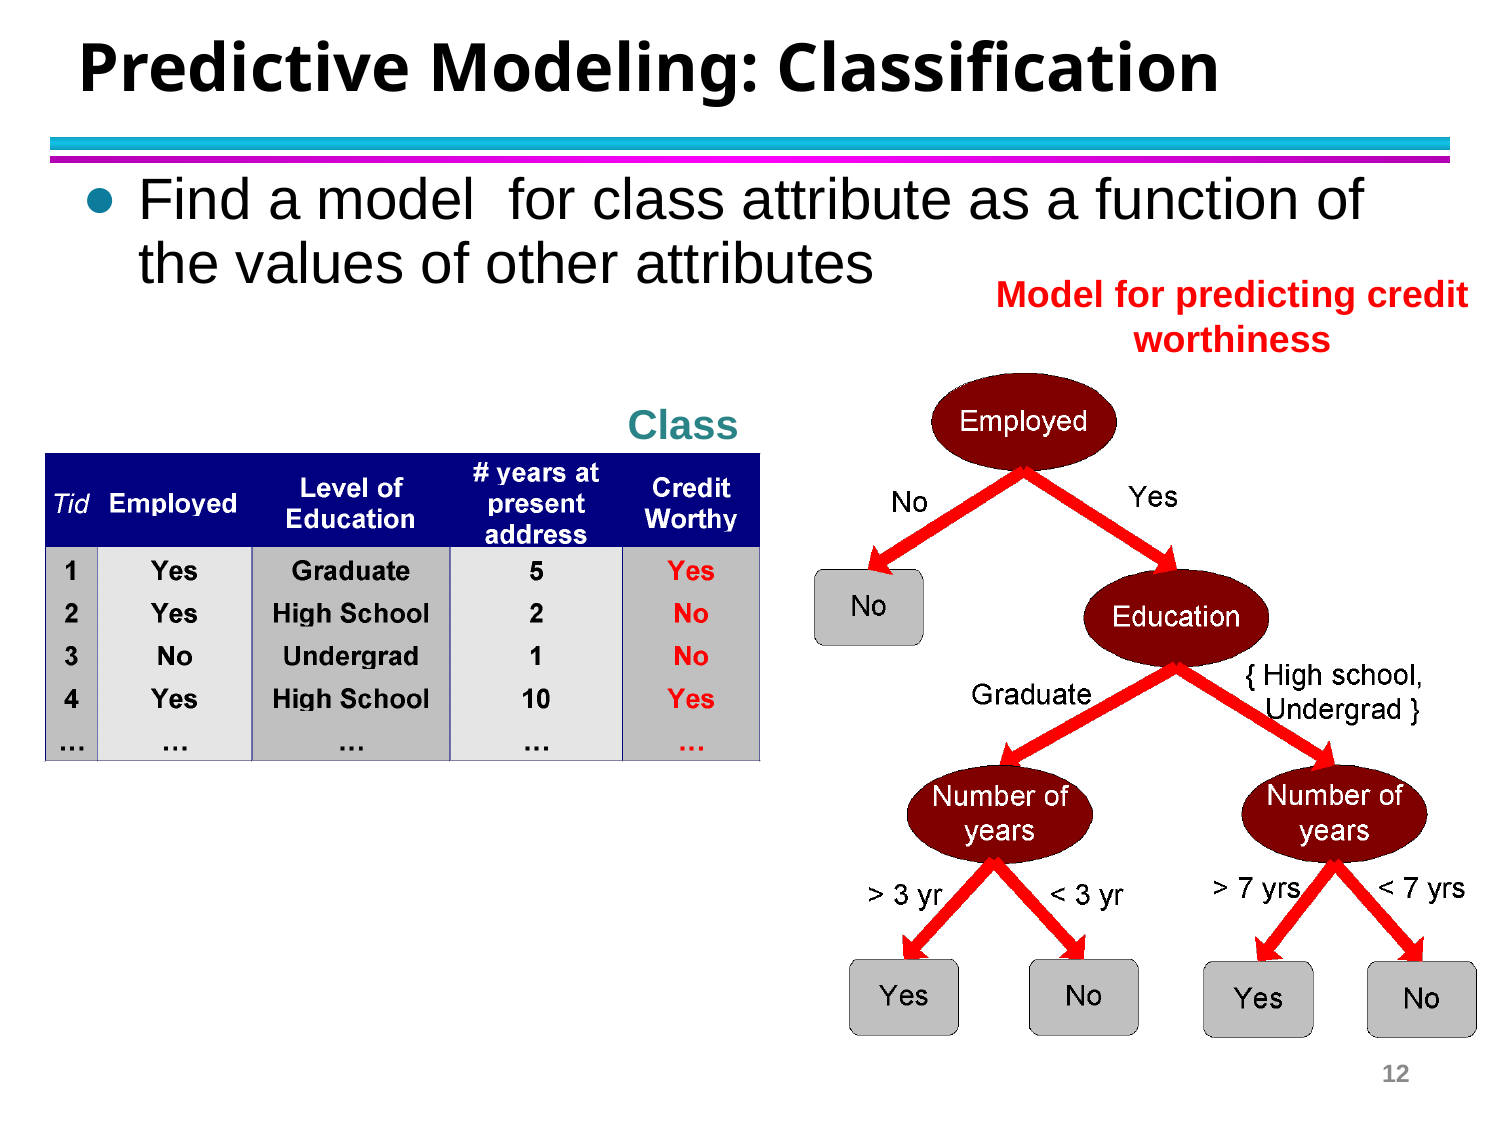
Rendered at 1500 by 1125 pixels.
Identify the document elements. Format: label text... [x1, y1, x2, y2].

text_box Class [612, 390, 775, 456]
picture [37, 452, 766, 776]
text_box Predictive Modeling: Classification [62, 24, 1421, 113]
text_box 12 [1074, 1060, 1425, 1103]
list Find a model for class attribute as a function of the values of other attributes [67, 162, 1432, 1038]
text_box Model for predicting credit worthiness [975, 262, 1475, 368]
picture [812, 371, 1488, 1051]
